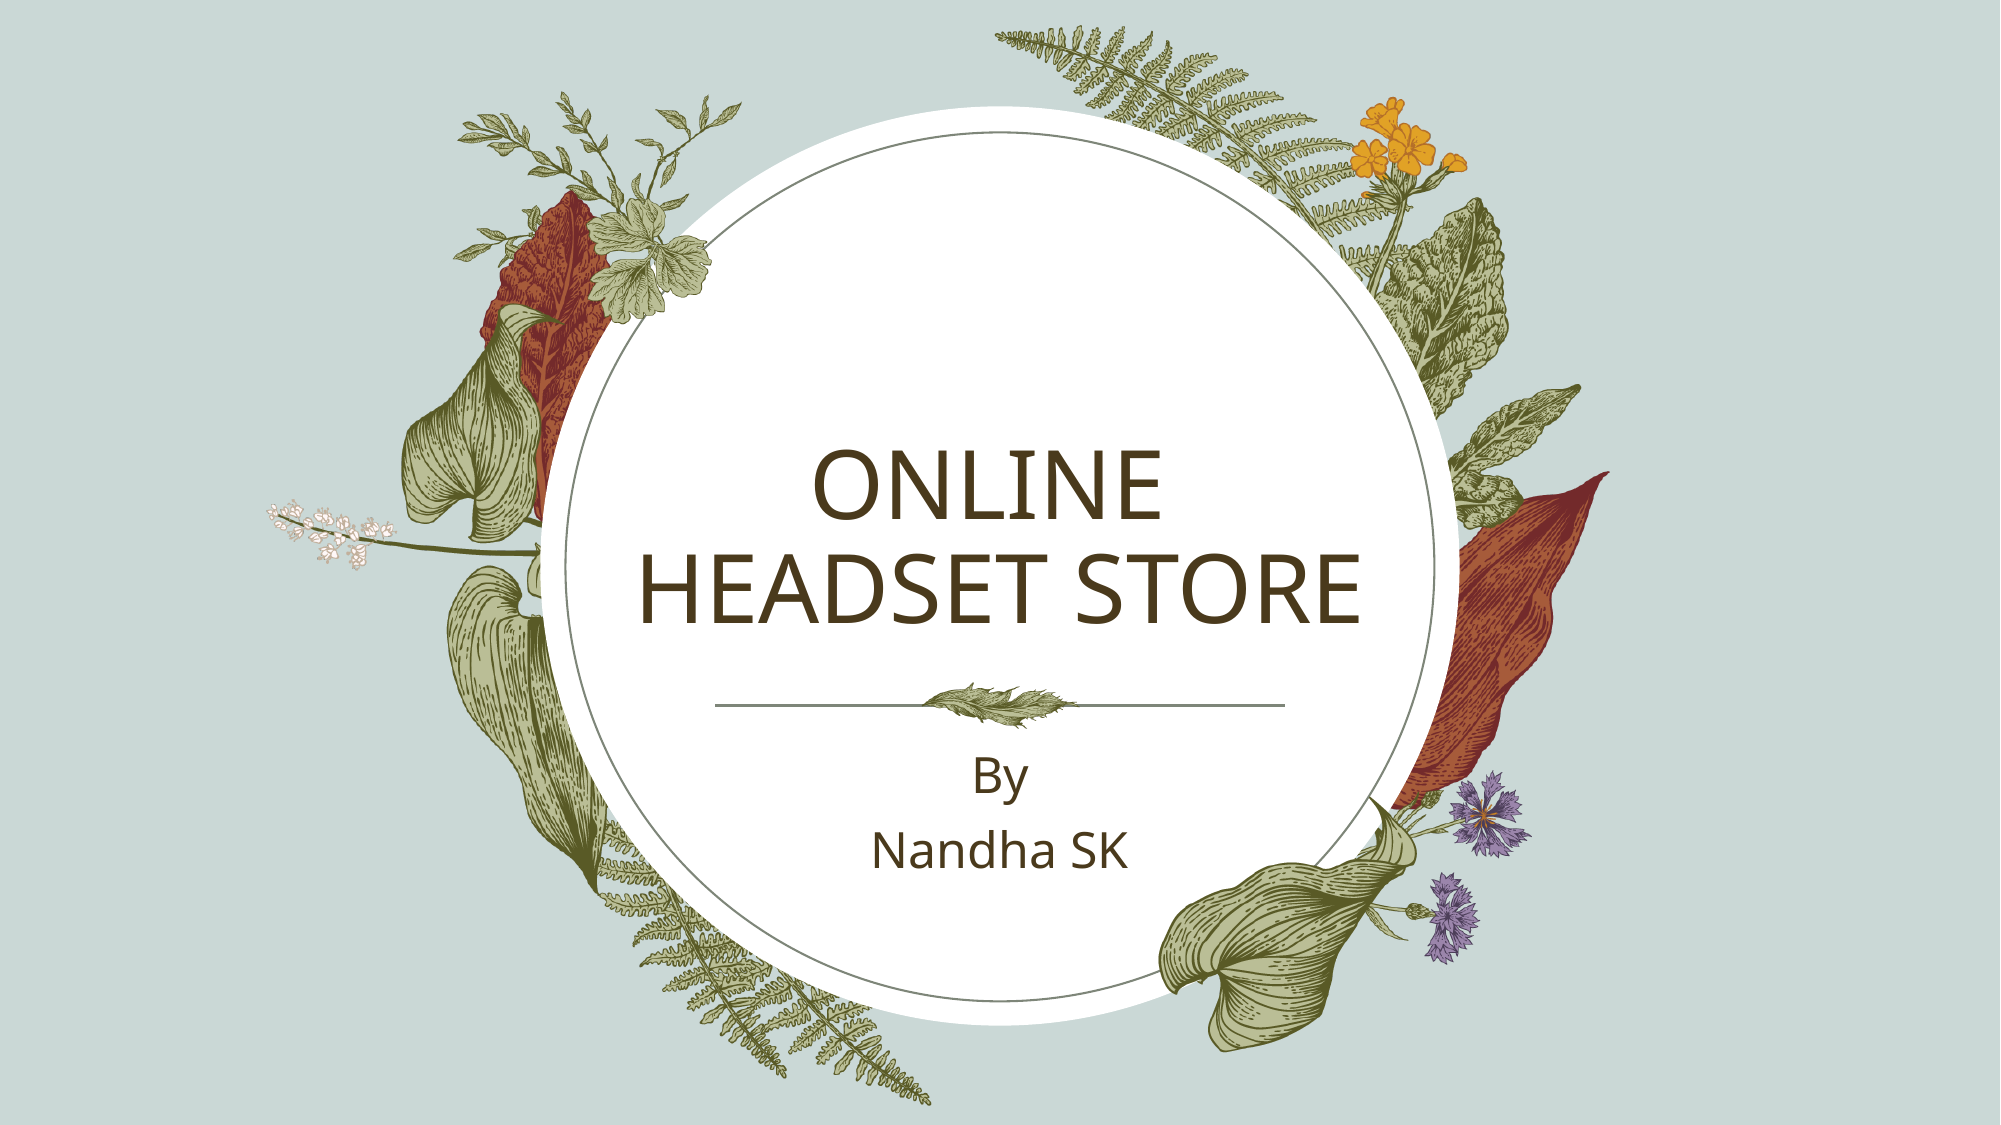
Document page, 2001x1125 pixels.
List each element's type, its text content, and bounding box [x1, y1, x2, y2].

title ONLINE HEADSET STORE [451, 325, 1549, 652]
picture [248, 0, 1626, 1125]
subtitle By Nandha SK [764, 742, 1236, 898]
